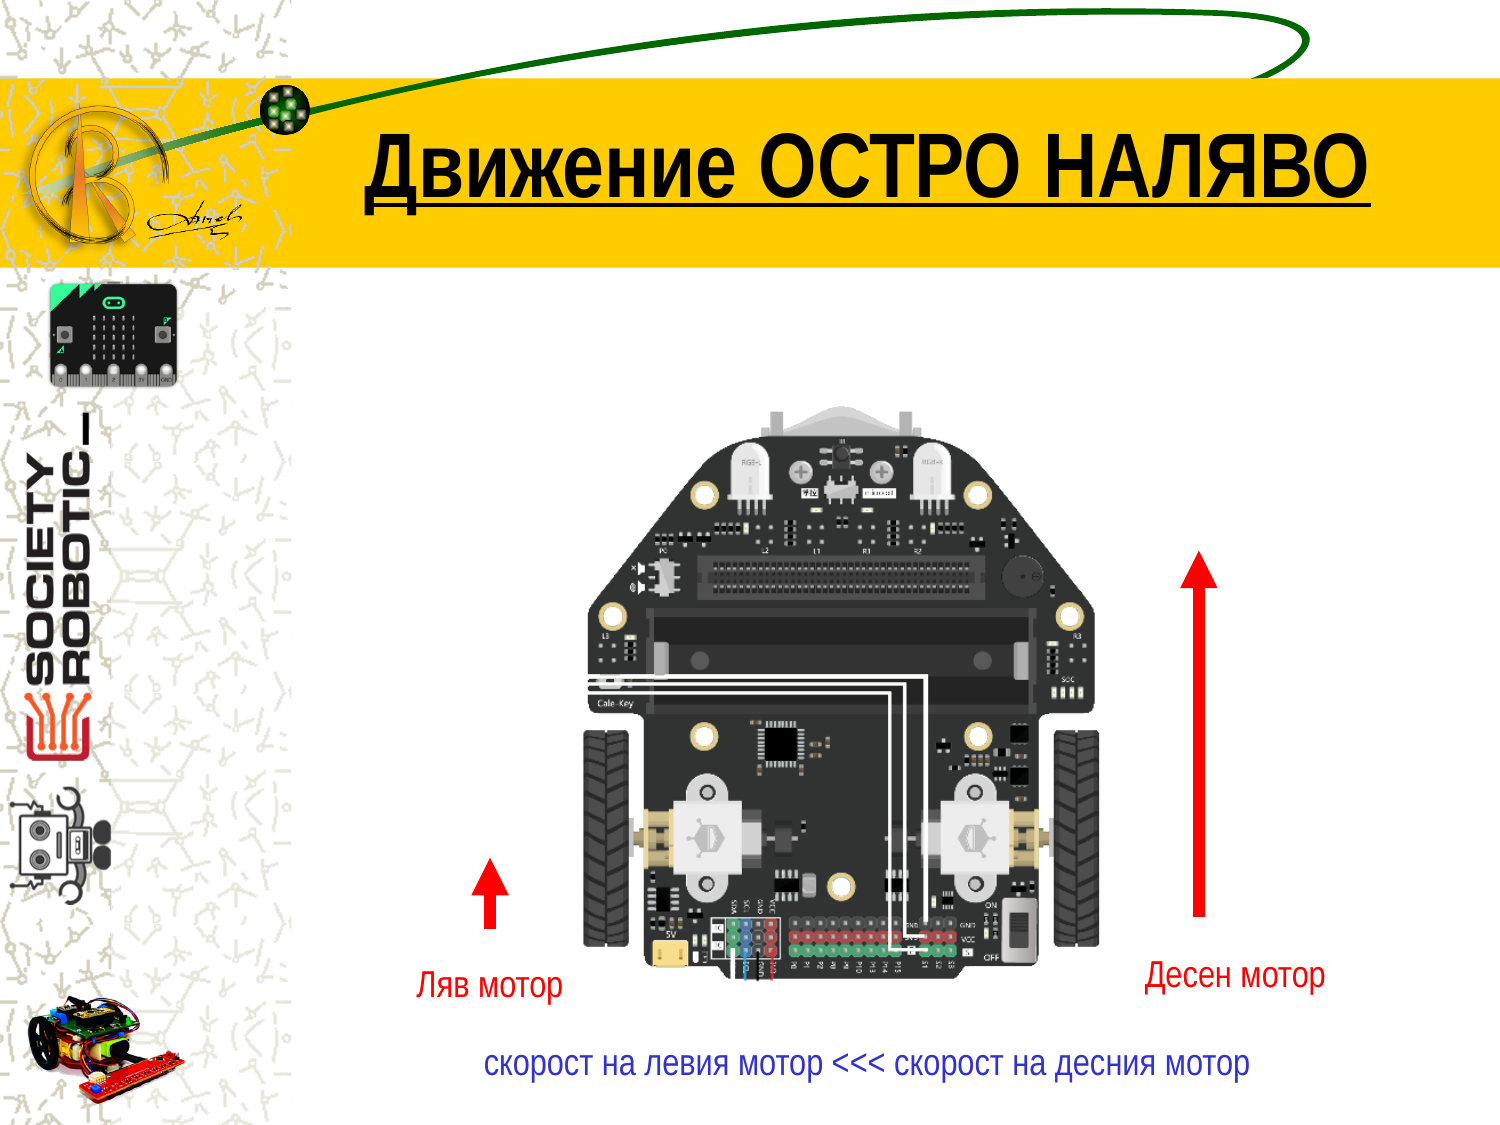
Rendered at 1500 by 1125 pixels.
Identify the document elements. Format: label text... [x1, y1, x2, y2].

title Движение ОСТРО НАЛЯВО [324, 101, 1412, 220]
picture [548, 396, 1120, 1004]
picture [0, 0, 292, 1125]
text_box скорост на левия мотор <<< скорост на десния мотор [469, 1030, 1266, 1091]
text_box Десен мотор [1130, 943, 1341, 1003]
text_box Ляв мотор [401, 952, 547, 1012]
